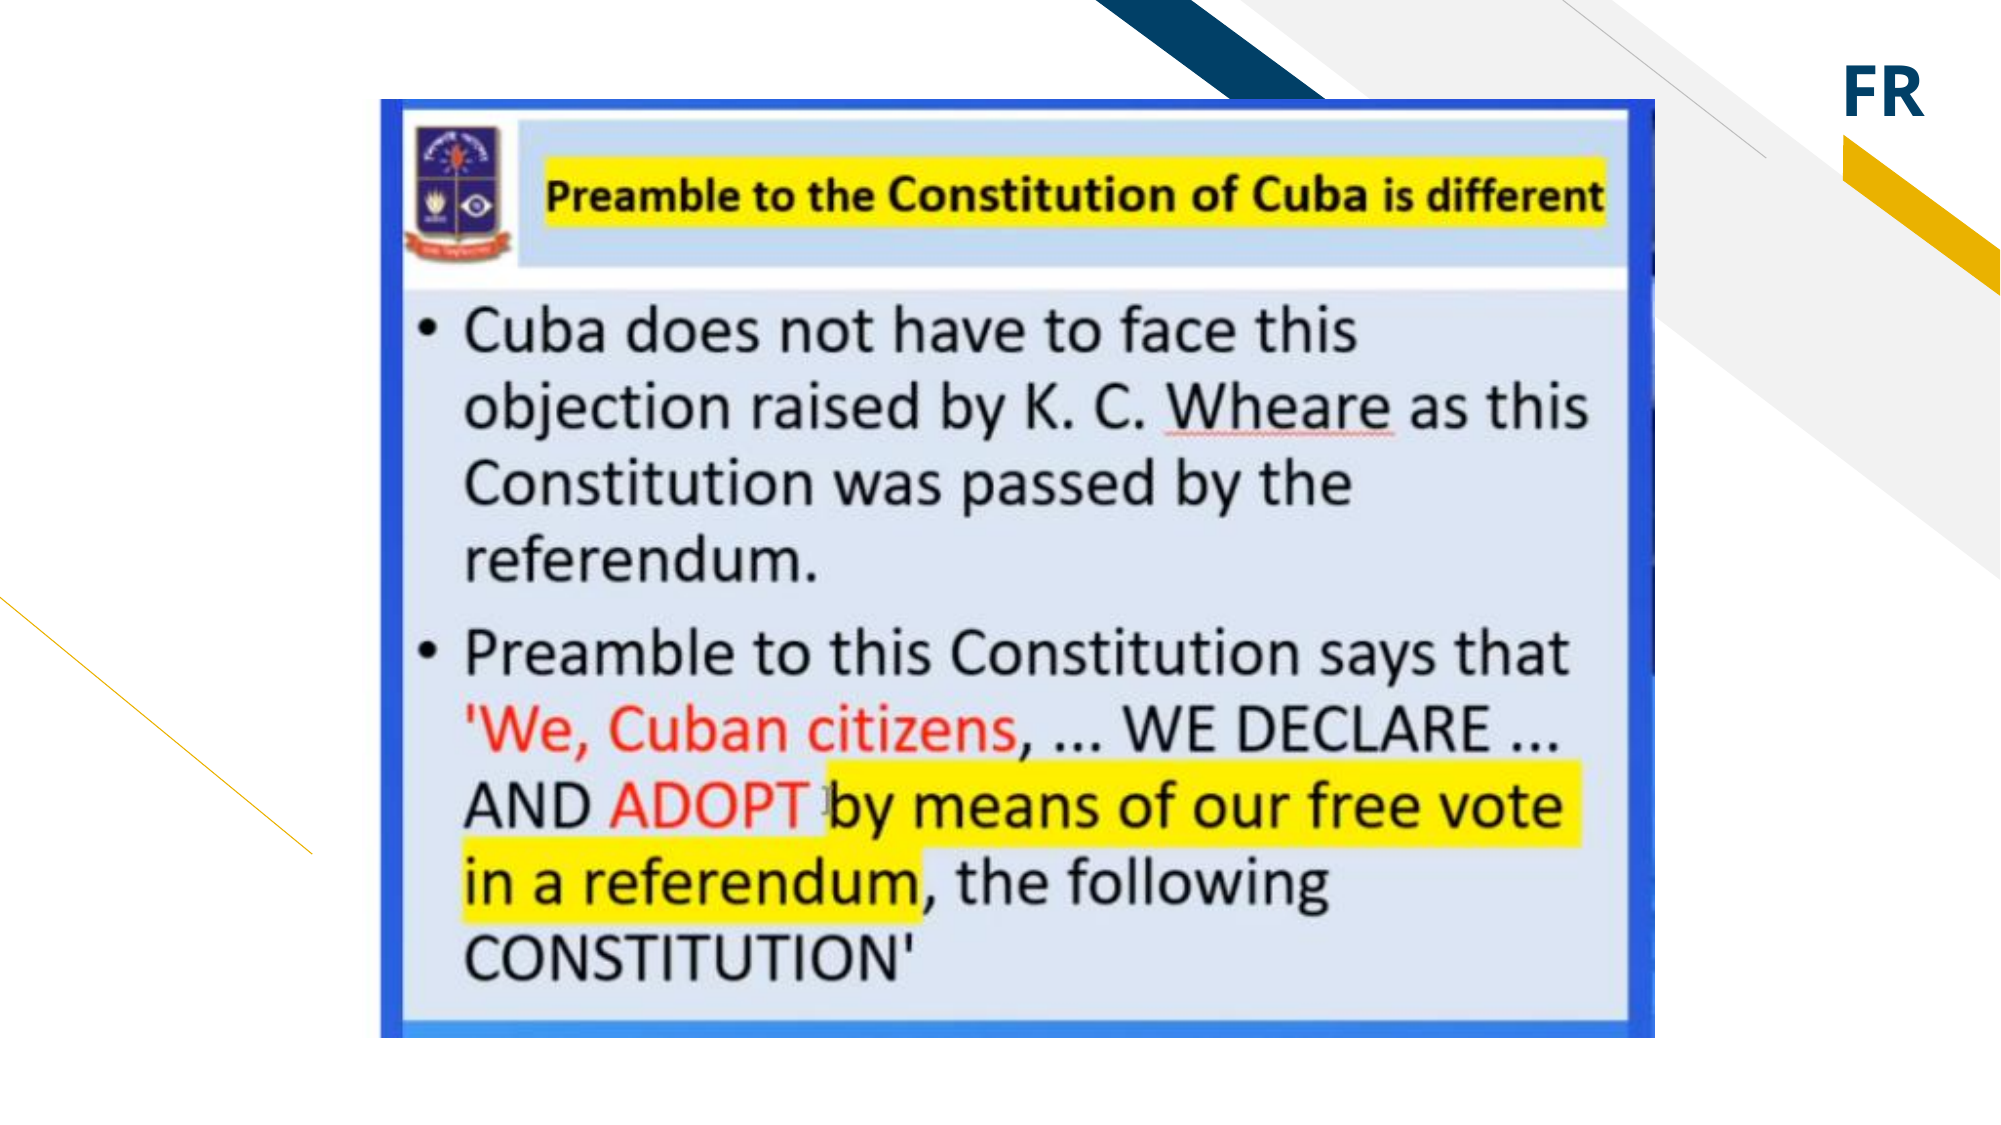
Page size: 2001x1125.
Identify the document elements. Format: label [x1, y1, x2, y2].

list [362, 99, 1655, 1038]
